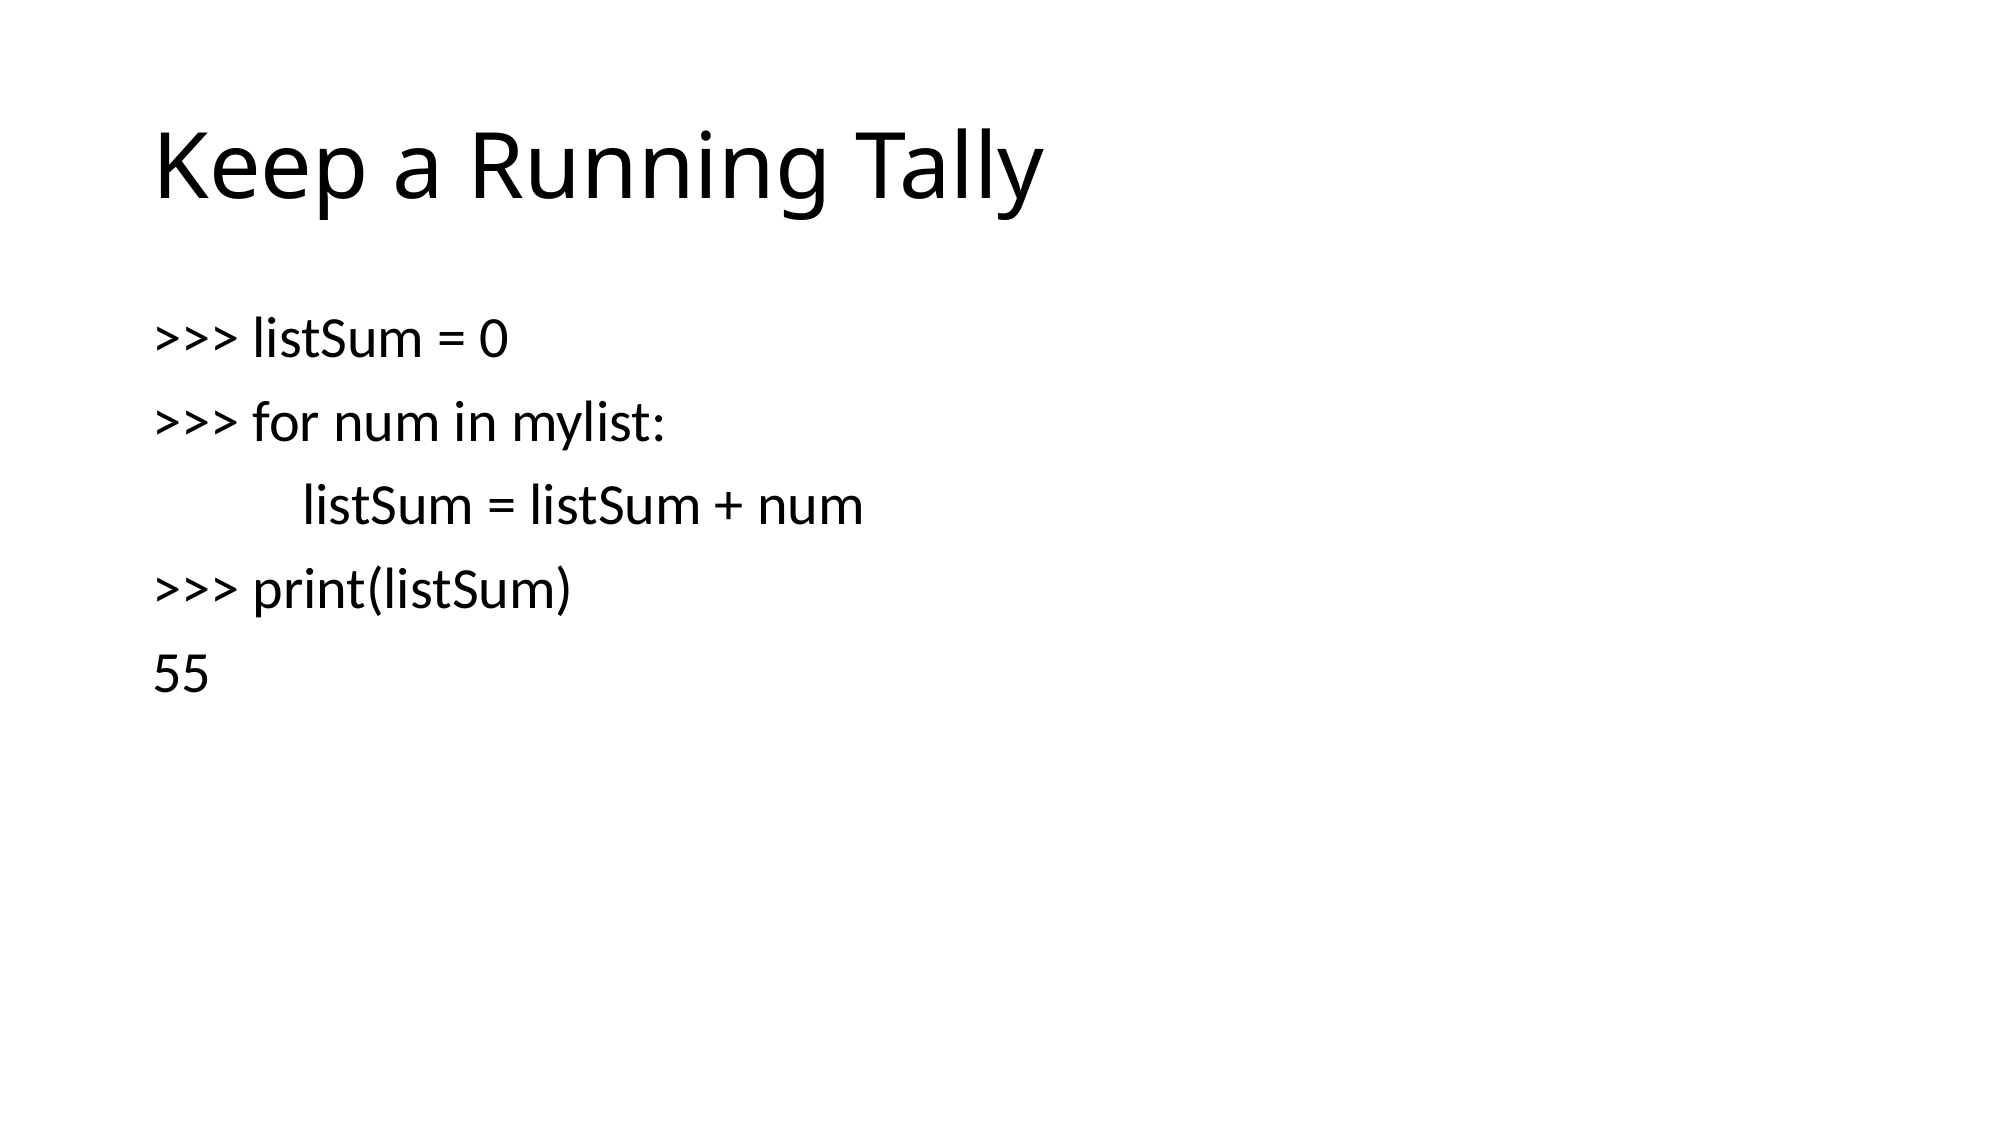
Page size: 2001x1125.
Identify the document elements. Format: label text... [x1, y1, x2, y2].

title Keep a Running Tally [137, 59, 1863, 278]
list >>> listSum = 0 >>> for num in mylist: listSum = listSum + num >>> print(listSum) 55 [137, 299, 1863, 1014]
